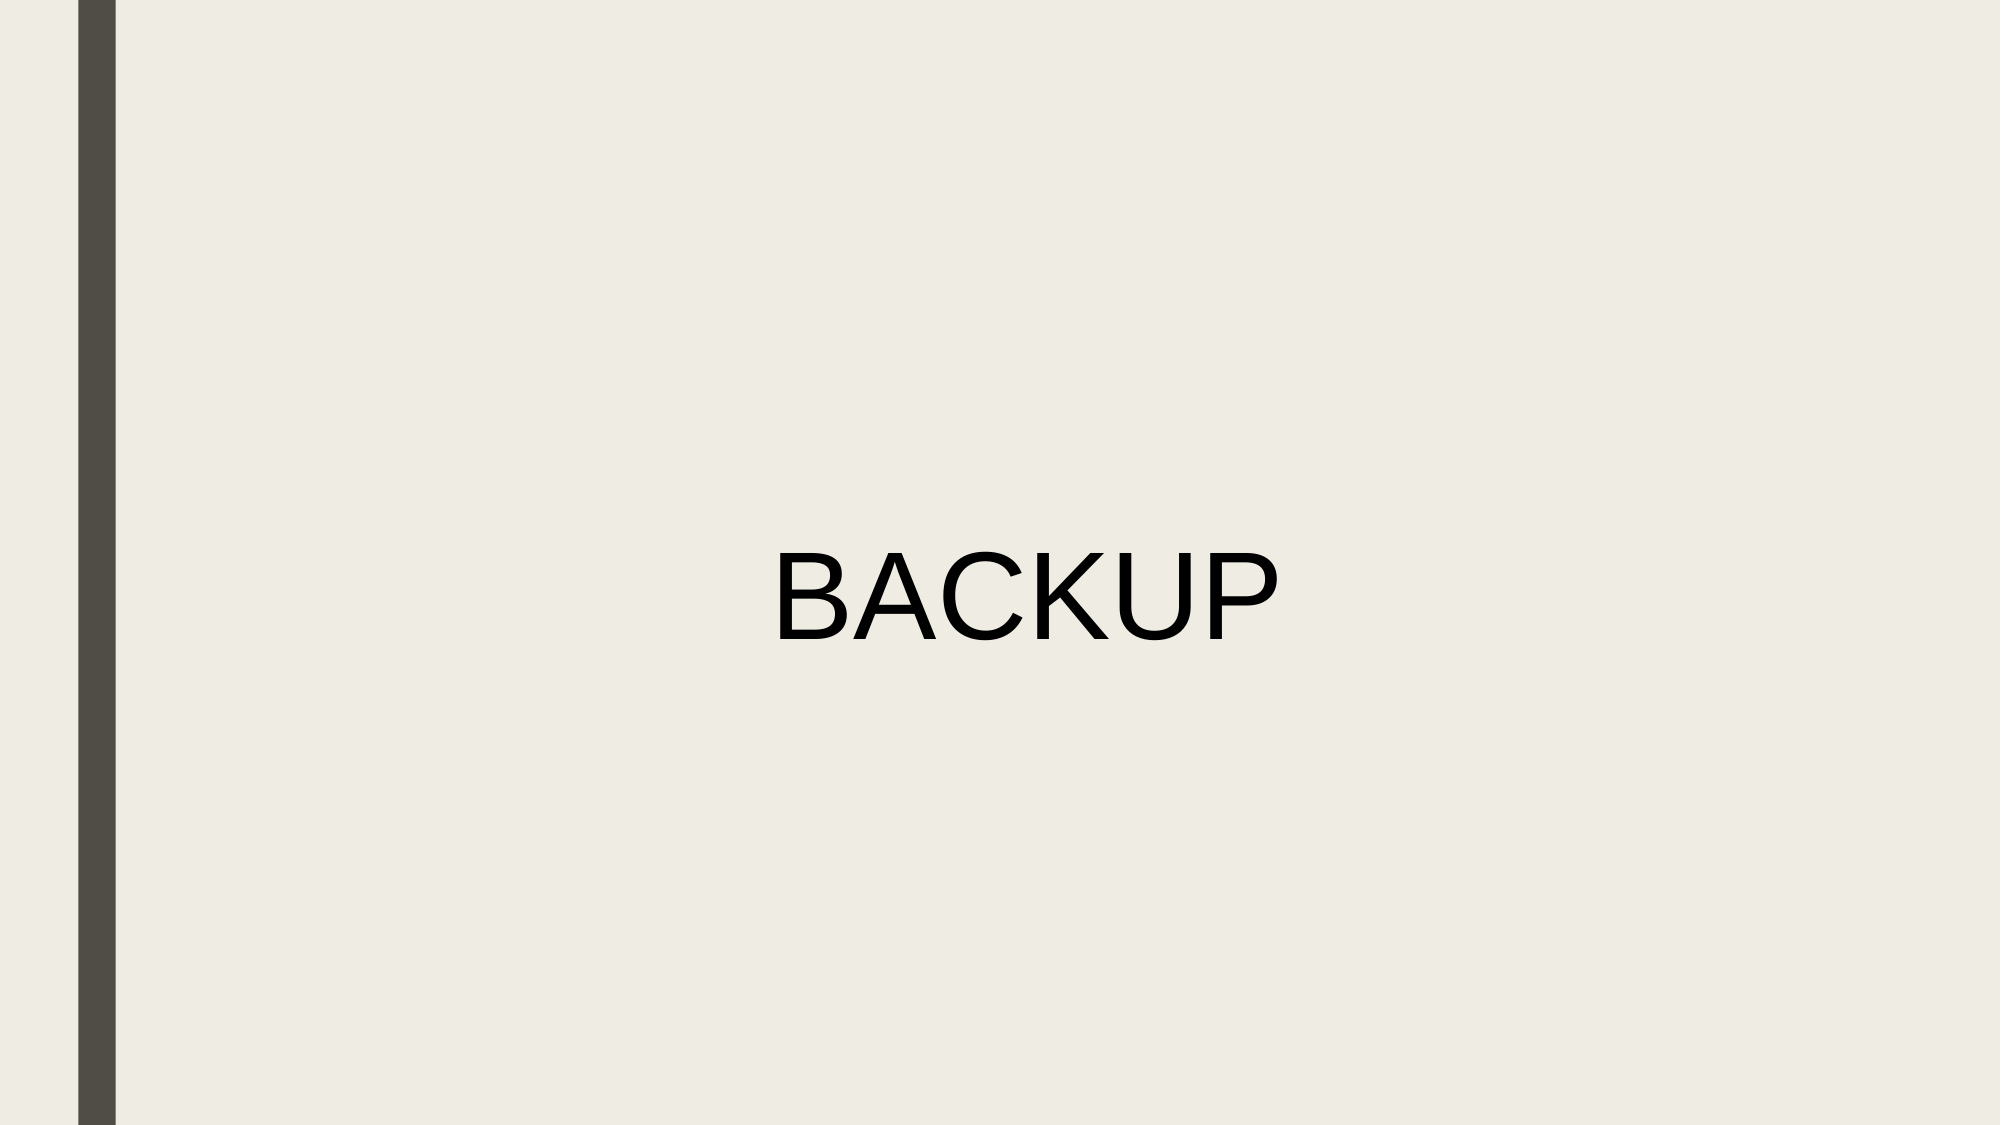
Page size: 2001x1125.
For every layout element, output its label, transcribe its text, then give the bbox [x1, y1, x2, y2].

text_box BACKUP [401, 506, 1654, 672]
